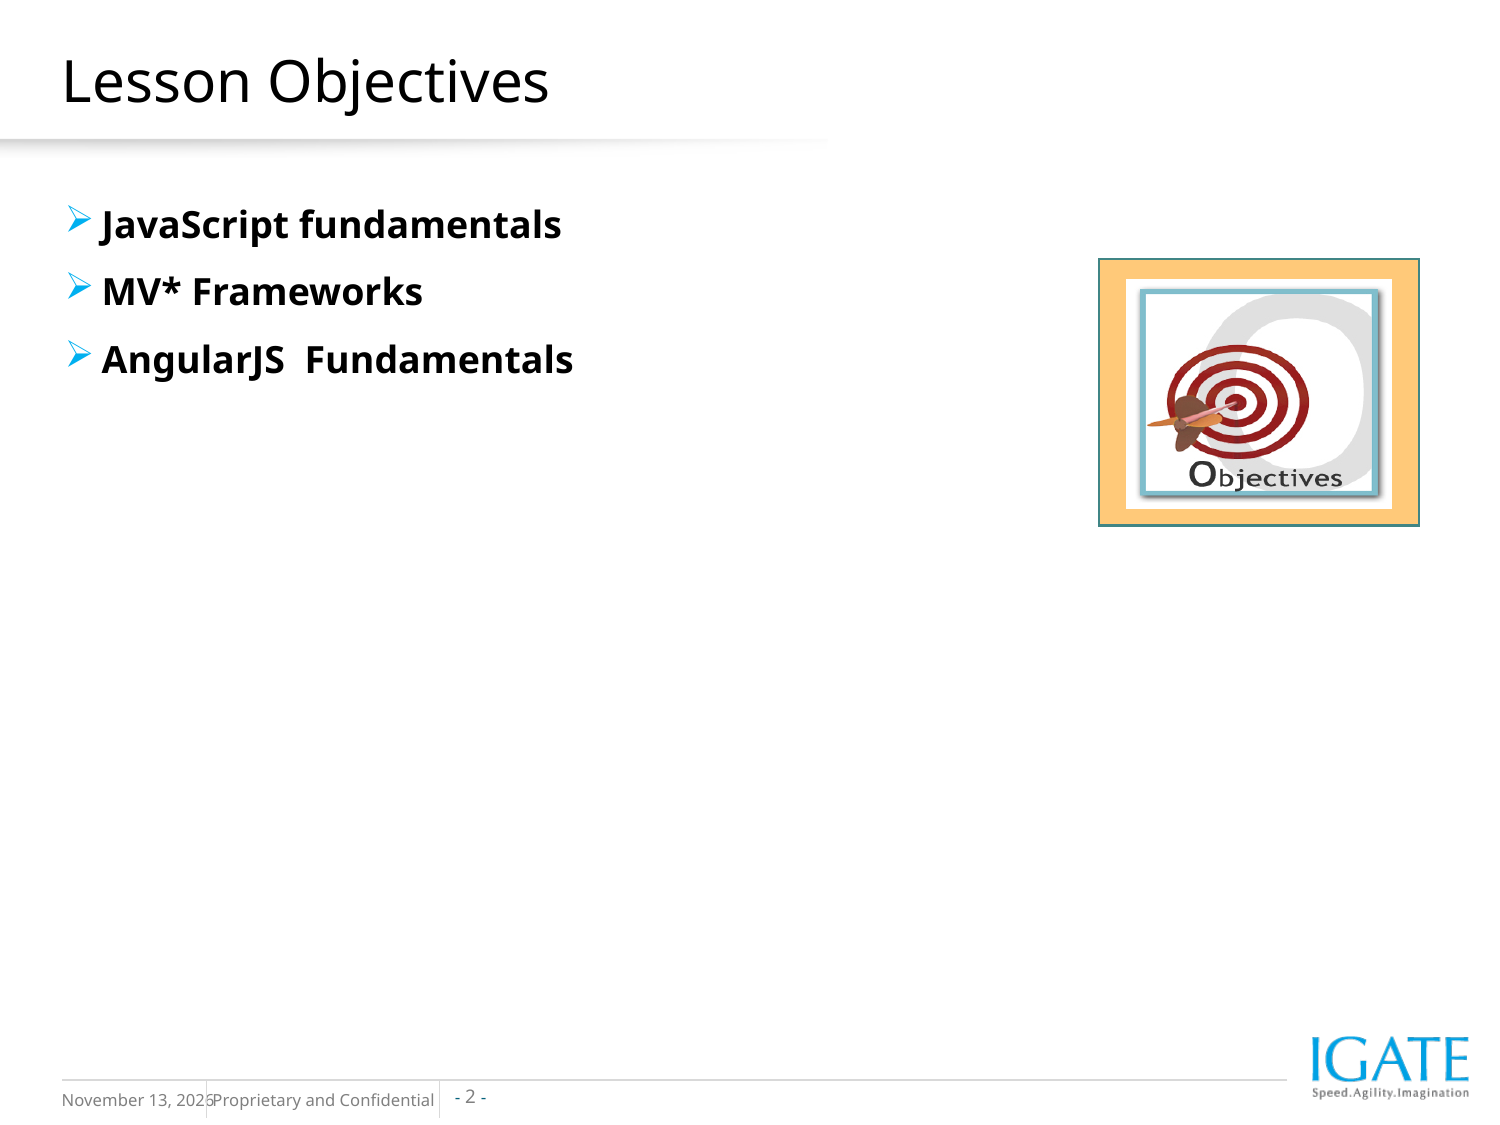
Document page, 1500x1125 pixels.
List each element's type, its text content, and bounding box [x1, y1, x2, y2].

text_box JavaScript fundamentals MV* Frameworks AngularJS Fundamentals [50, 171, 1074, 464]
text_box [1099, 258, 1420, 526]
picture [0, 112, 919, 174]
title Lesson Objectives [46, 10, 1149, 147]
picture [1304, 1028, 1475, 1105]
